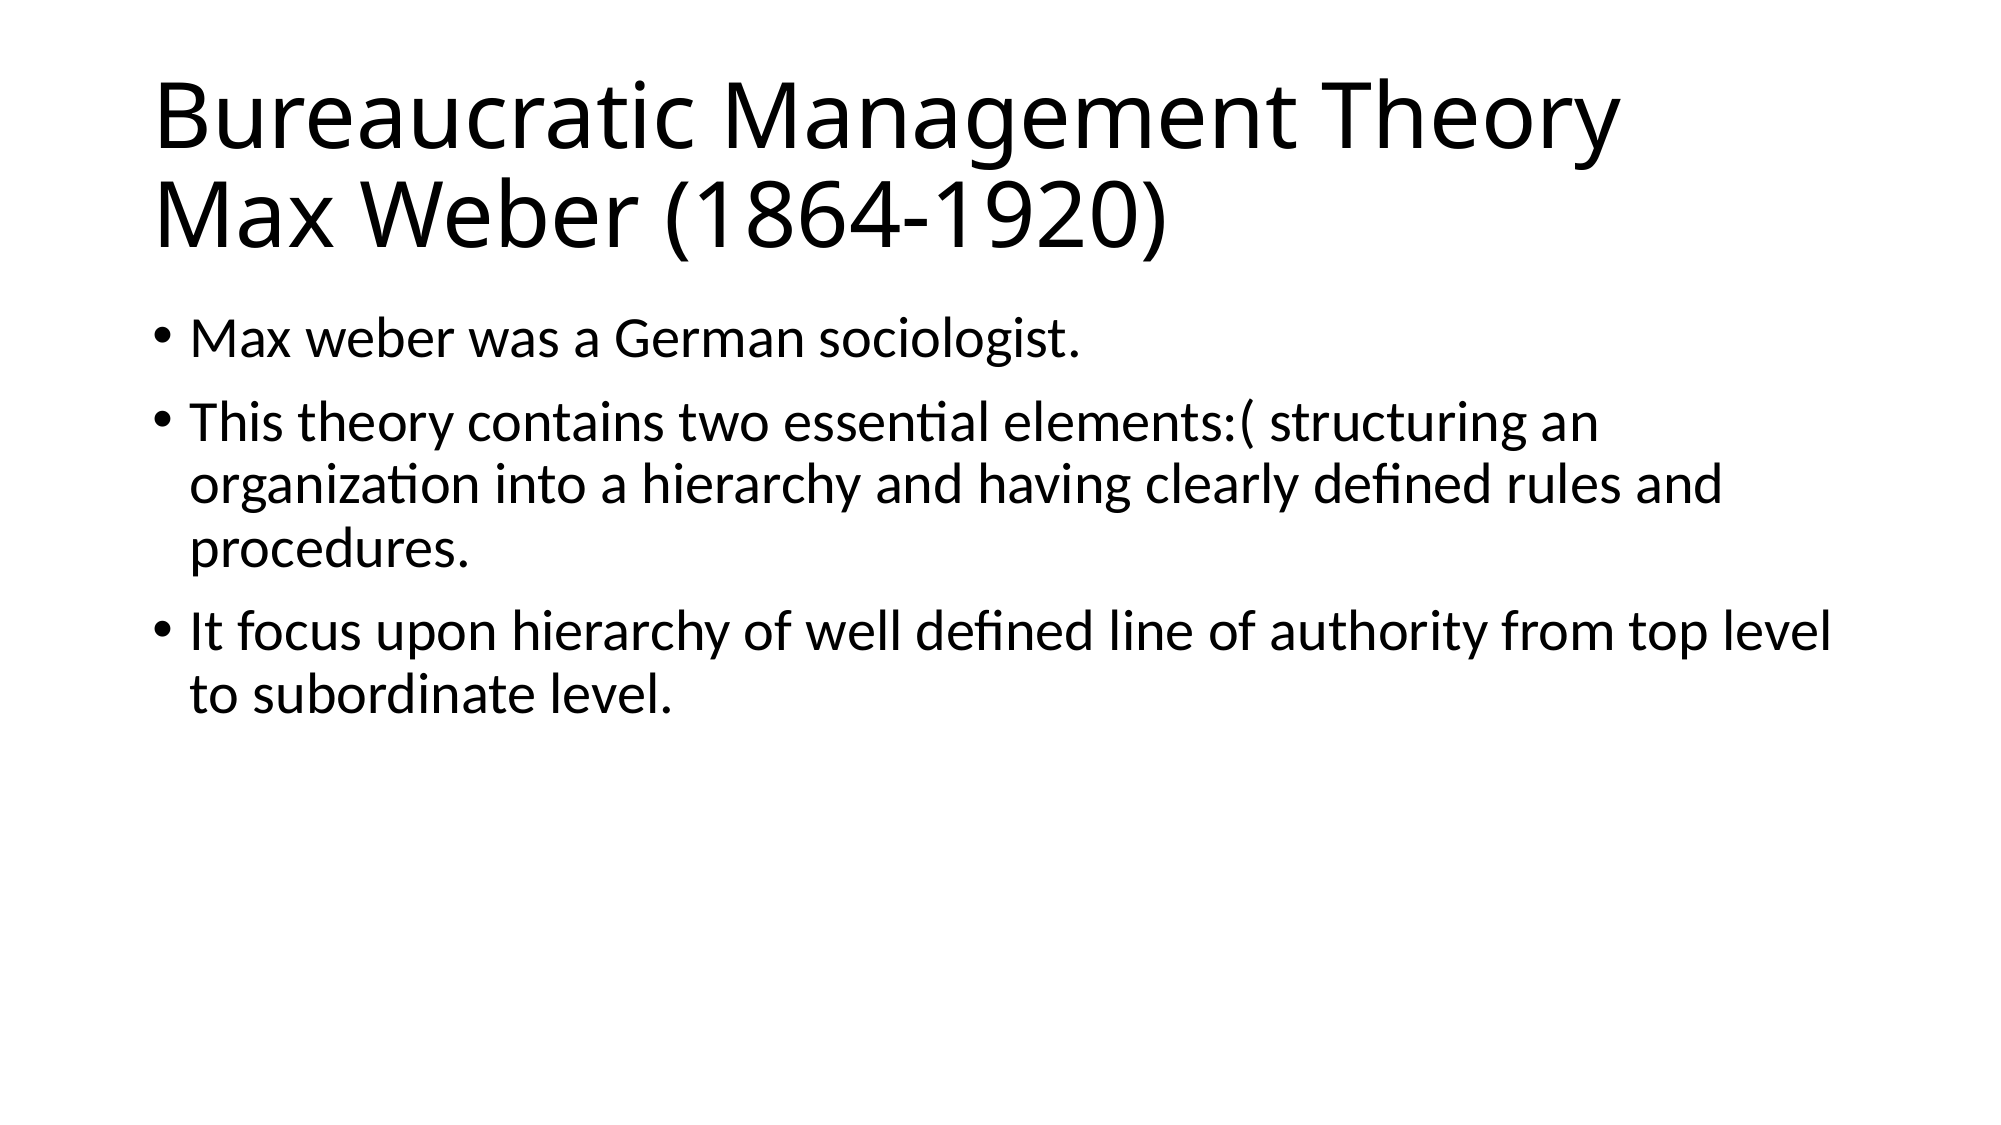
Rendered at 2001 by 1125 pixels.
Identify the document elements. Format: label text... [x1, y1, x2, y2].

title Bureaucratic Management Theory Max Weber (1864-1920) [137, 59, 1863, 278]
list Max weber was a German sociologist. This theory contains two essential elements:( structuring an organization into a hierarchy and having clearly defined rules and procedures. It focus upon hierarchy of well defined line of authority from top level to subordinate level. [137, 299, 1863, 1014]
